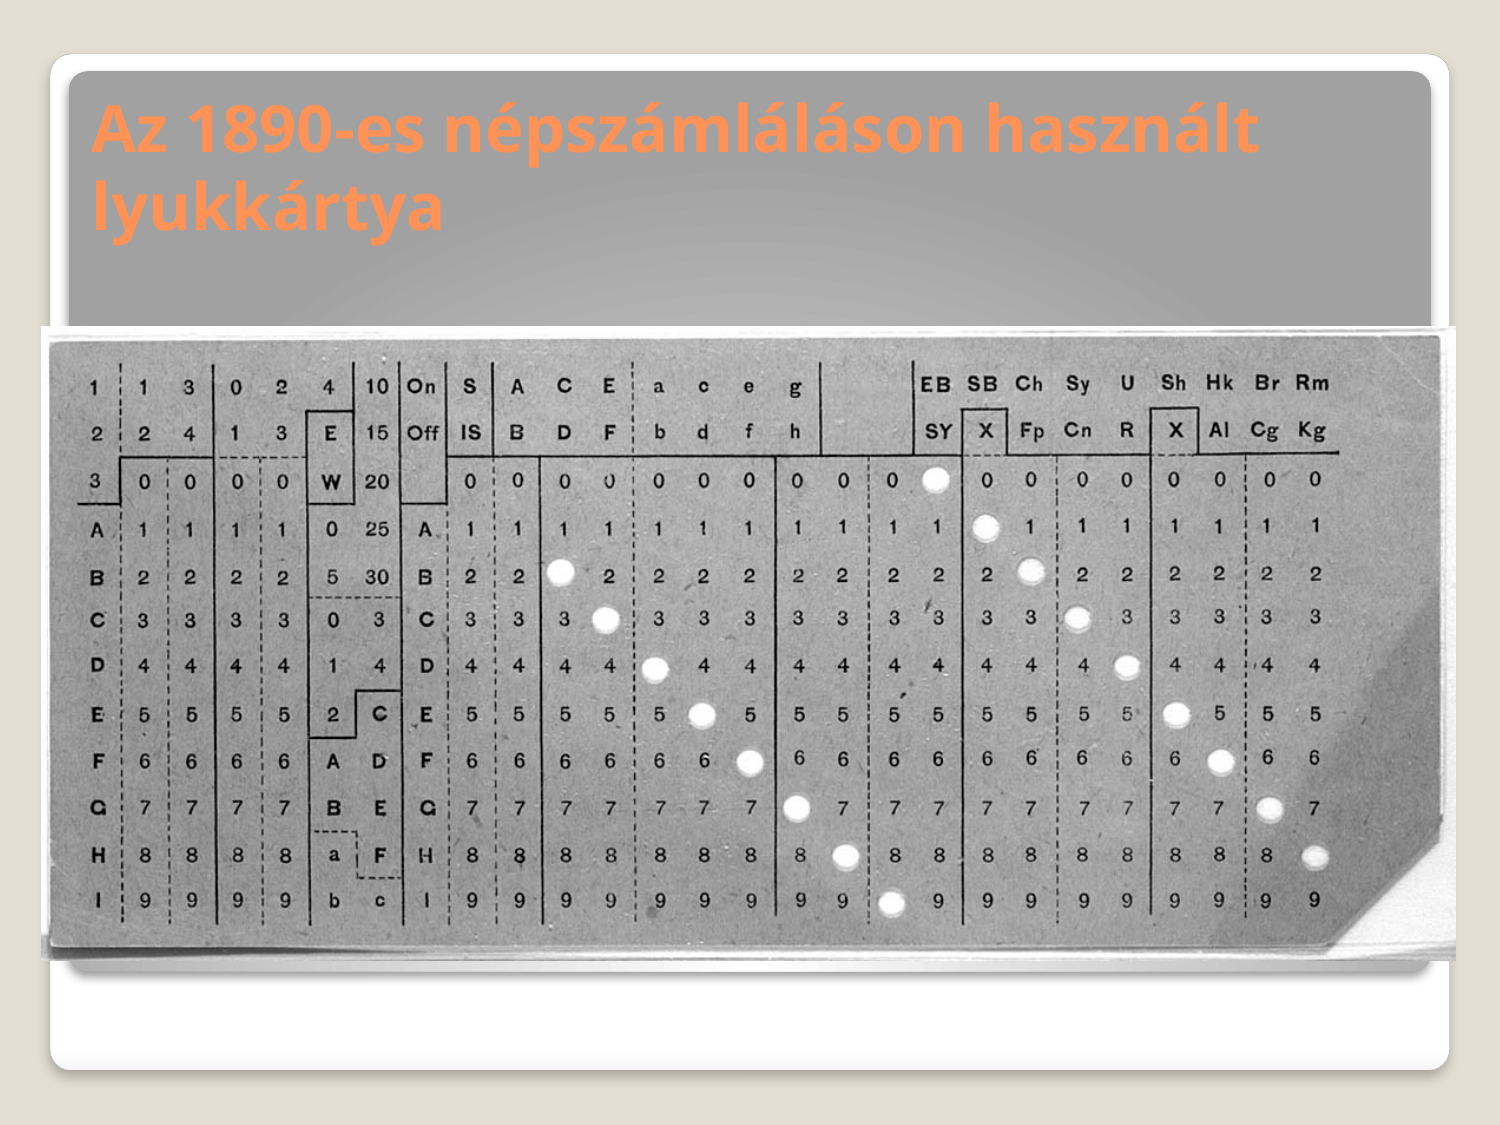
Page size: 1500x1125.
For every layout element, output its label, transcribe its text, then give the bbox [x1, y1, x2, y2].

title Az 1890-es népszámláláson használt lyukkártya [76, 78, 1420, 251]
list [41, 326, 1457, 961]
